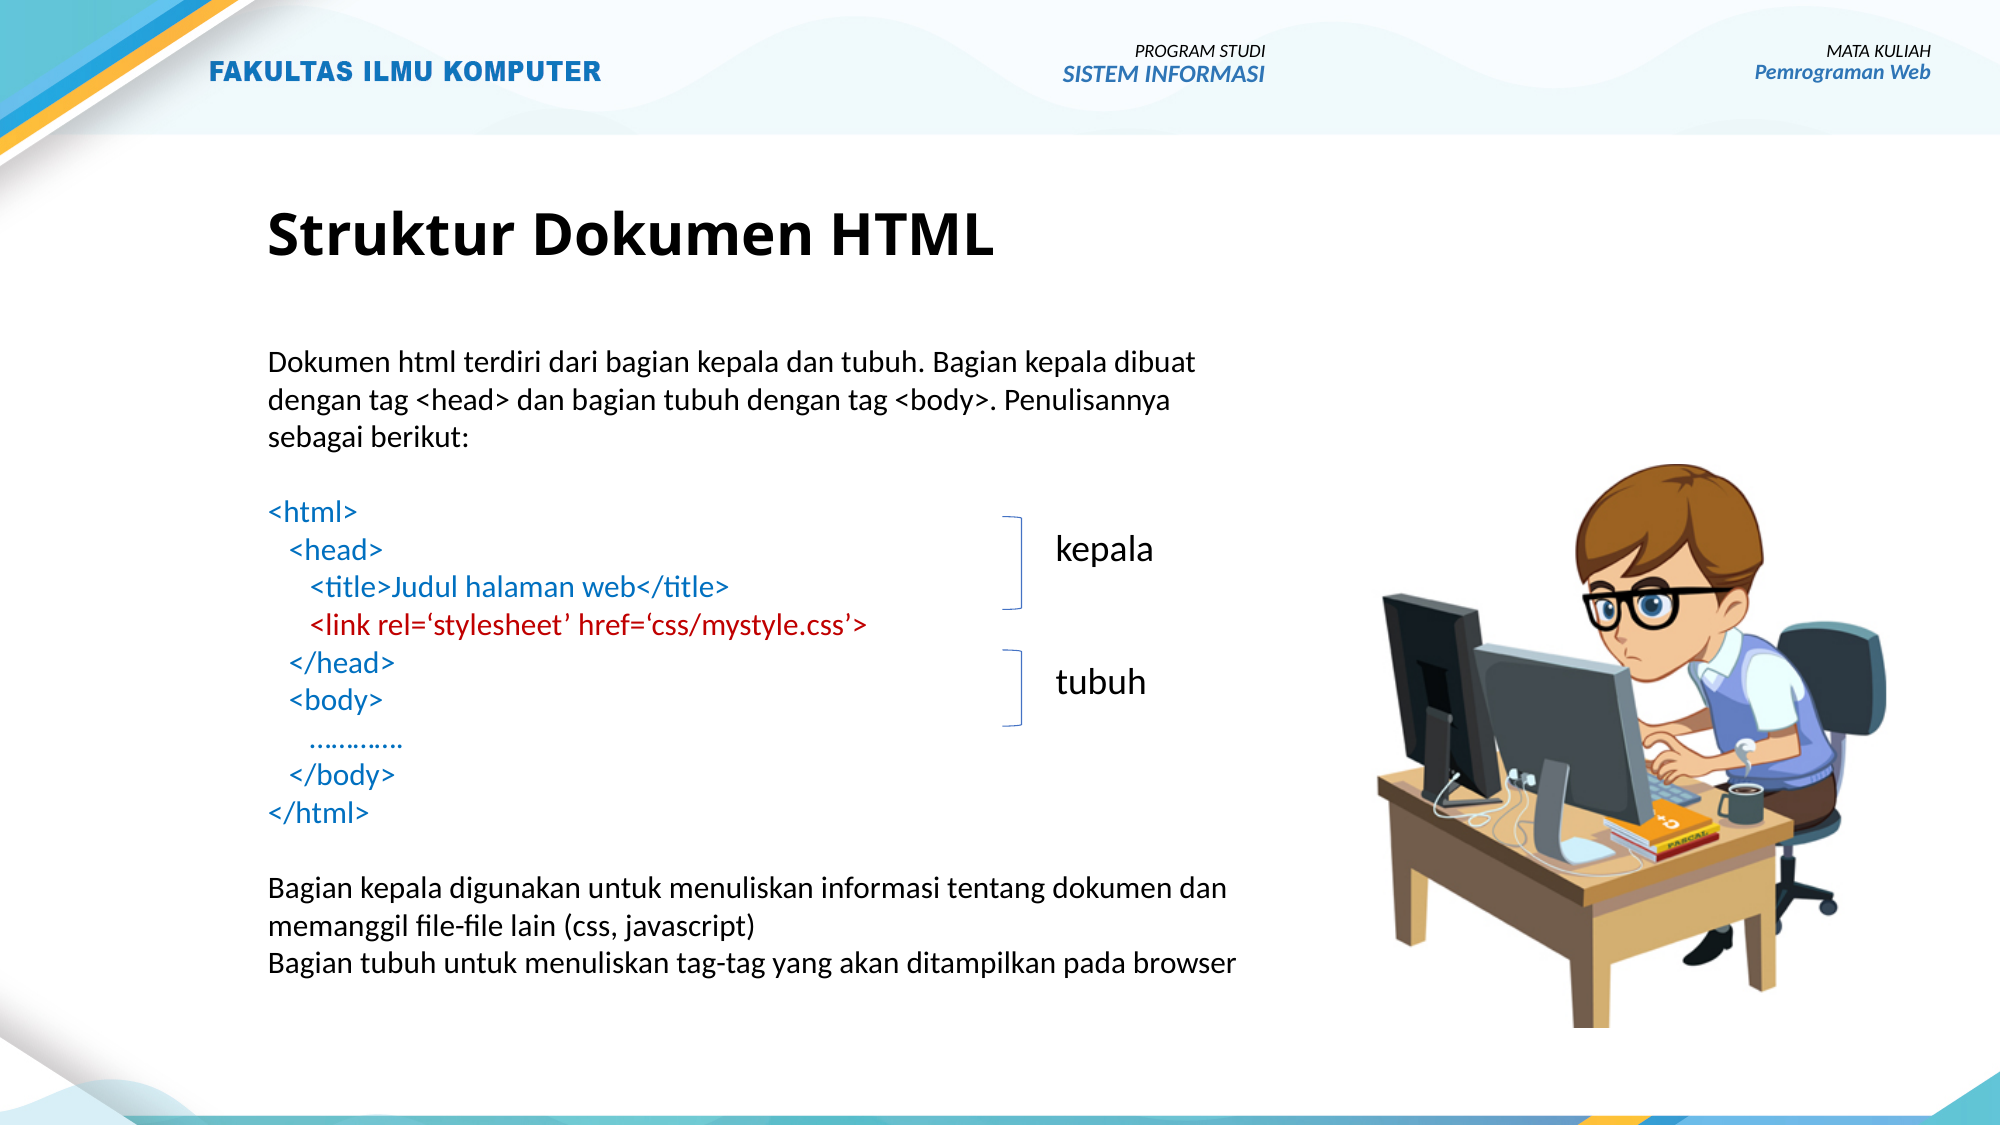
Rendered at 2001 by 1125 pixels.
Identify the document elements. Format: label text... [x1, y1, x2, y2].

text_box kepala [1040, 516, 1170, 577]
picture [0, 0, 2000, 1125]
title Struktur Dokumen HTML [252, 170, 1852, 303]
list Dokumen html terdiri dari bagian kepala dan tubuh. Bagian kepala dibuat dengan tag <head> dan bagian tubuh dengan tag <body>. Penulisannya sebagai berikut: <html> <head> <title>Judul halaman web</title> <link rel=‘stylesheet’ href=‘css/mystyle.css’> </head> <body> …………. </body> </html> Bagian kepala digunakan untuk menuliskan informasi tentang dokumen dan memanggil file-file lain (css, javascript) Bagian tubuh untuk menuliskan tag-tag yang akan ditampilkan pada browser [252, 333, 1260, 1028]
text_box [1002, 516, 1023, 610]
text_box PROGRAM STUDI SISTEM INFORMASI [904, 33, 1281, 118]
text_box tubuh [1040, 649, 1163, 710]
text_box [1002, 649, 1023, 727]
text_box MATA KULIAH Pemrograman Web [1569, 33, 1946, 118]
